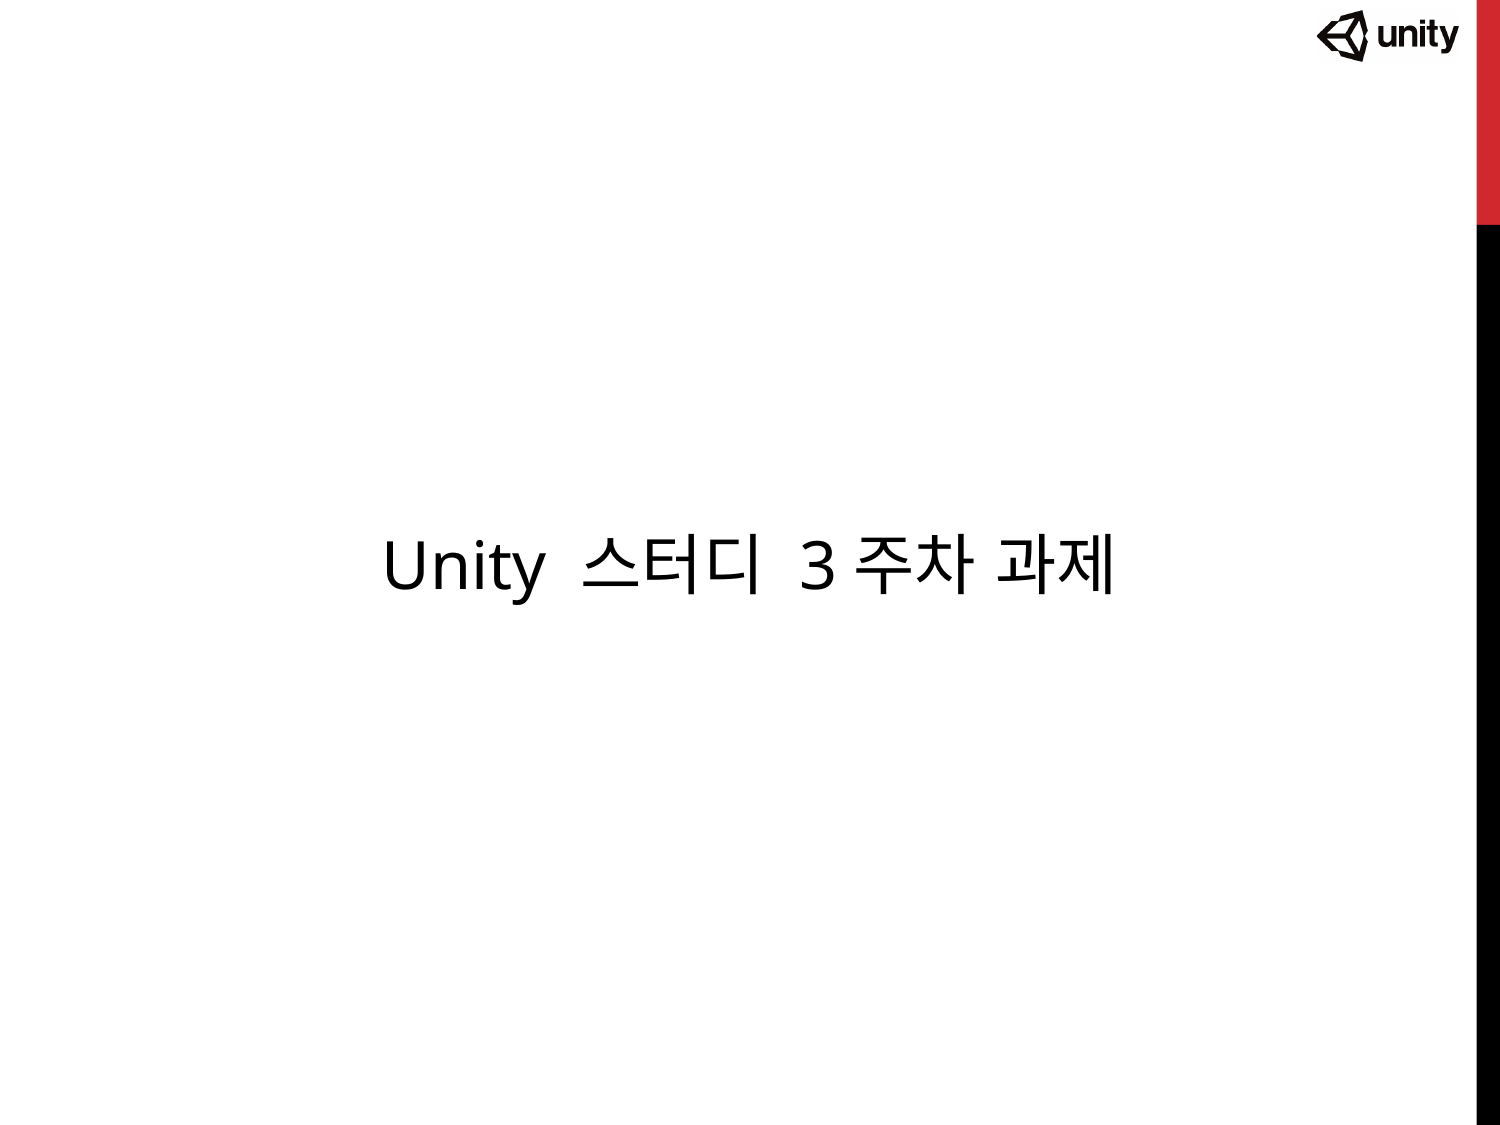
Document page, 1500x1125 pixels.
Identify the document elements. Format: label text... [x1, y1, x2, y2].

text_box Unity 스터디 3주차 과제 [366, 515, 1134, 610]
picture [1316, 10, 1459, 62]
